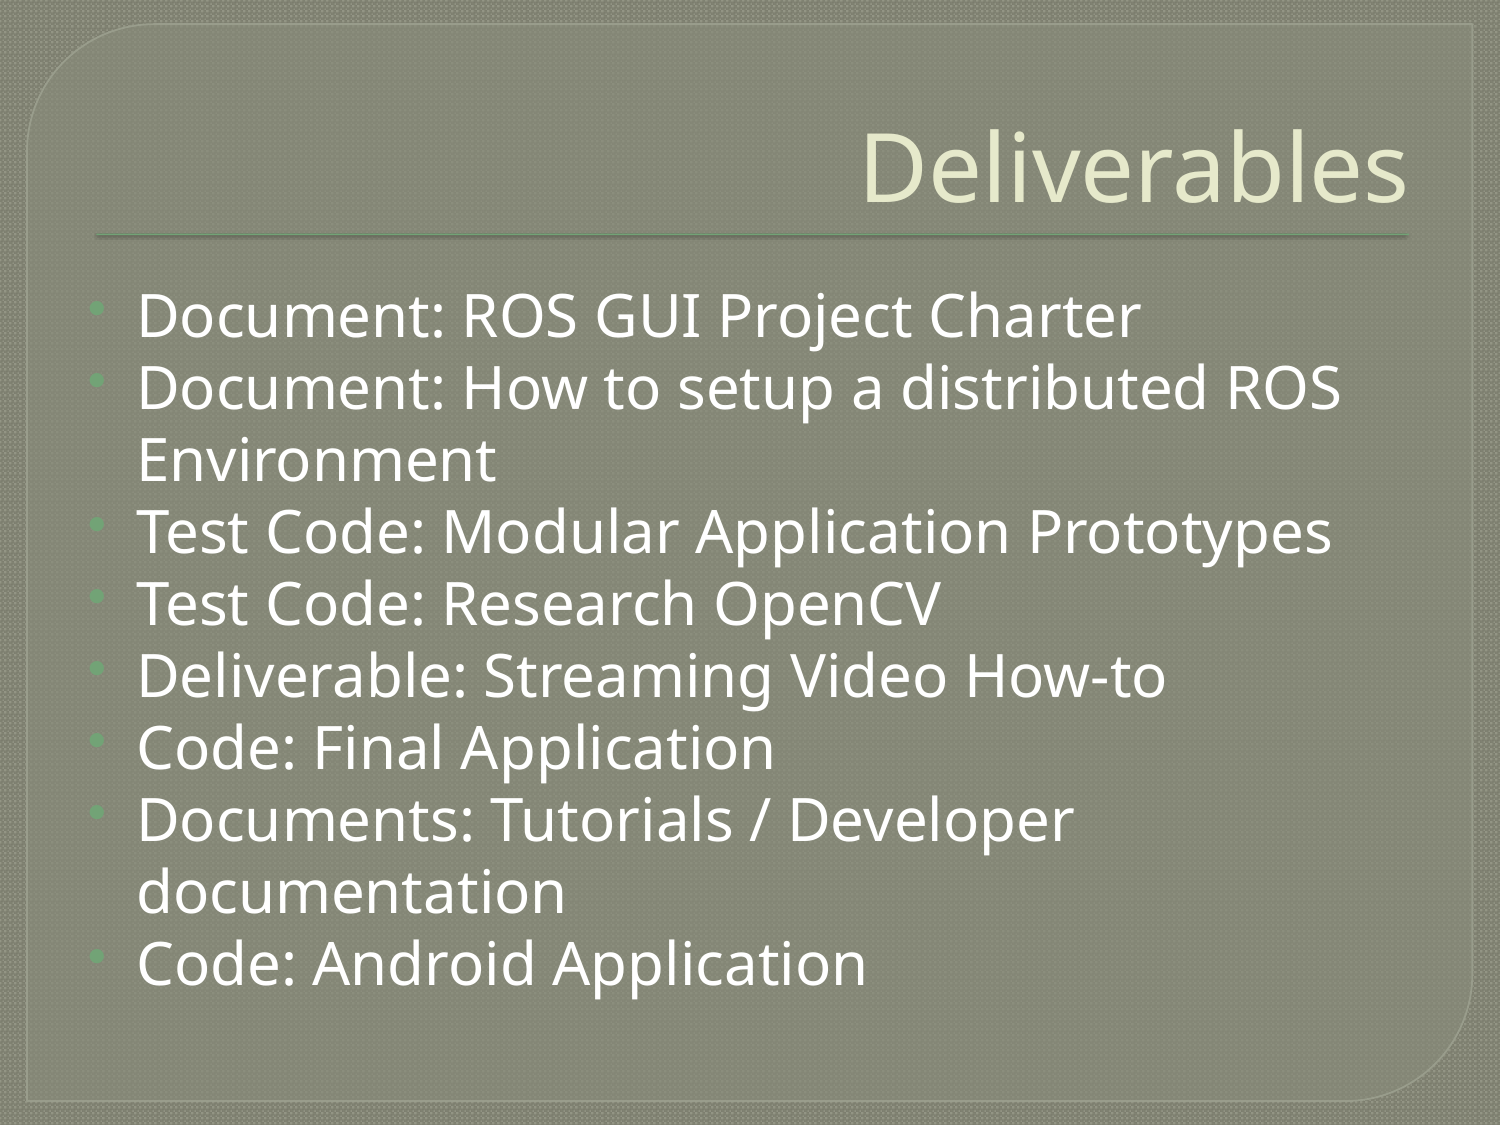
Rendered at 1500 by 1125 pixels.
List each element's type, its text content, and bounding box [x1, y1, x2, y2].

title Deliverables [75, 41, 1425, 230]
list Document: ROS GUI Project Charter Document: How to setup a distributed ROS Environment Test Code: Modular Application Prototypes Test Code: Research OpenCV Deliverable: Streaming Video How-to Code: Final Application Documents: Tutorials / Developer documentation Code: Android Application [75, 270, 1425, 1013]
